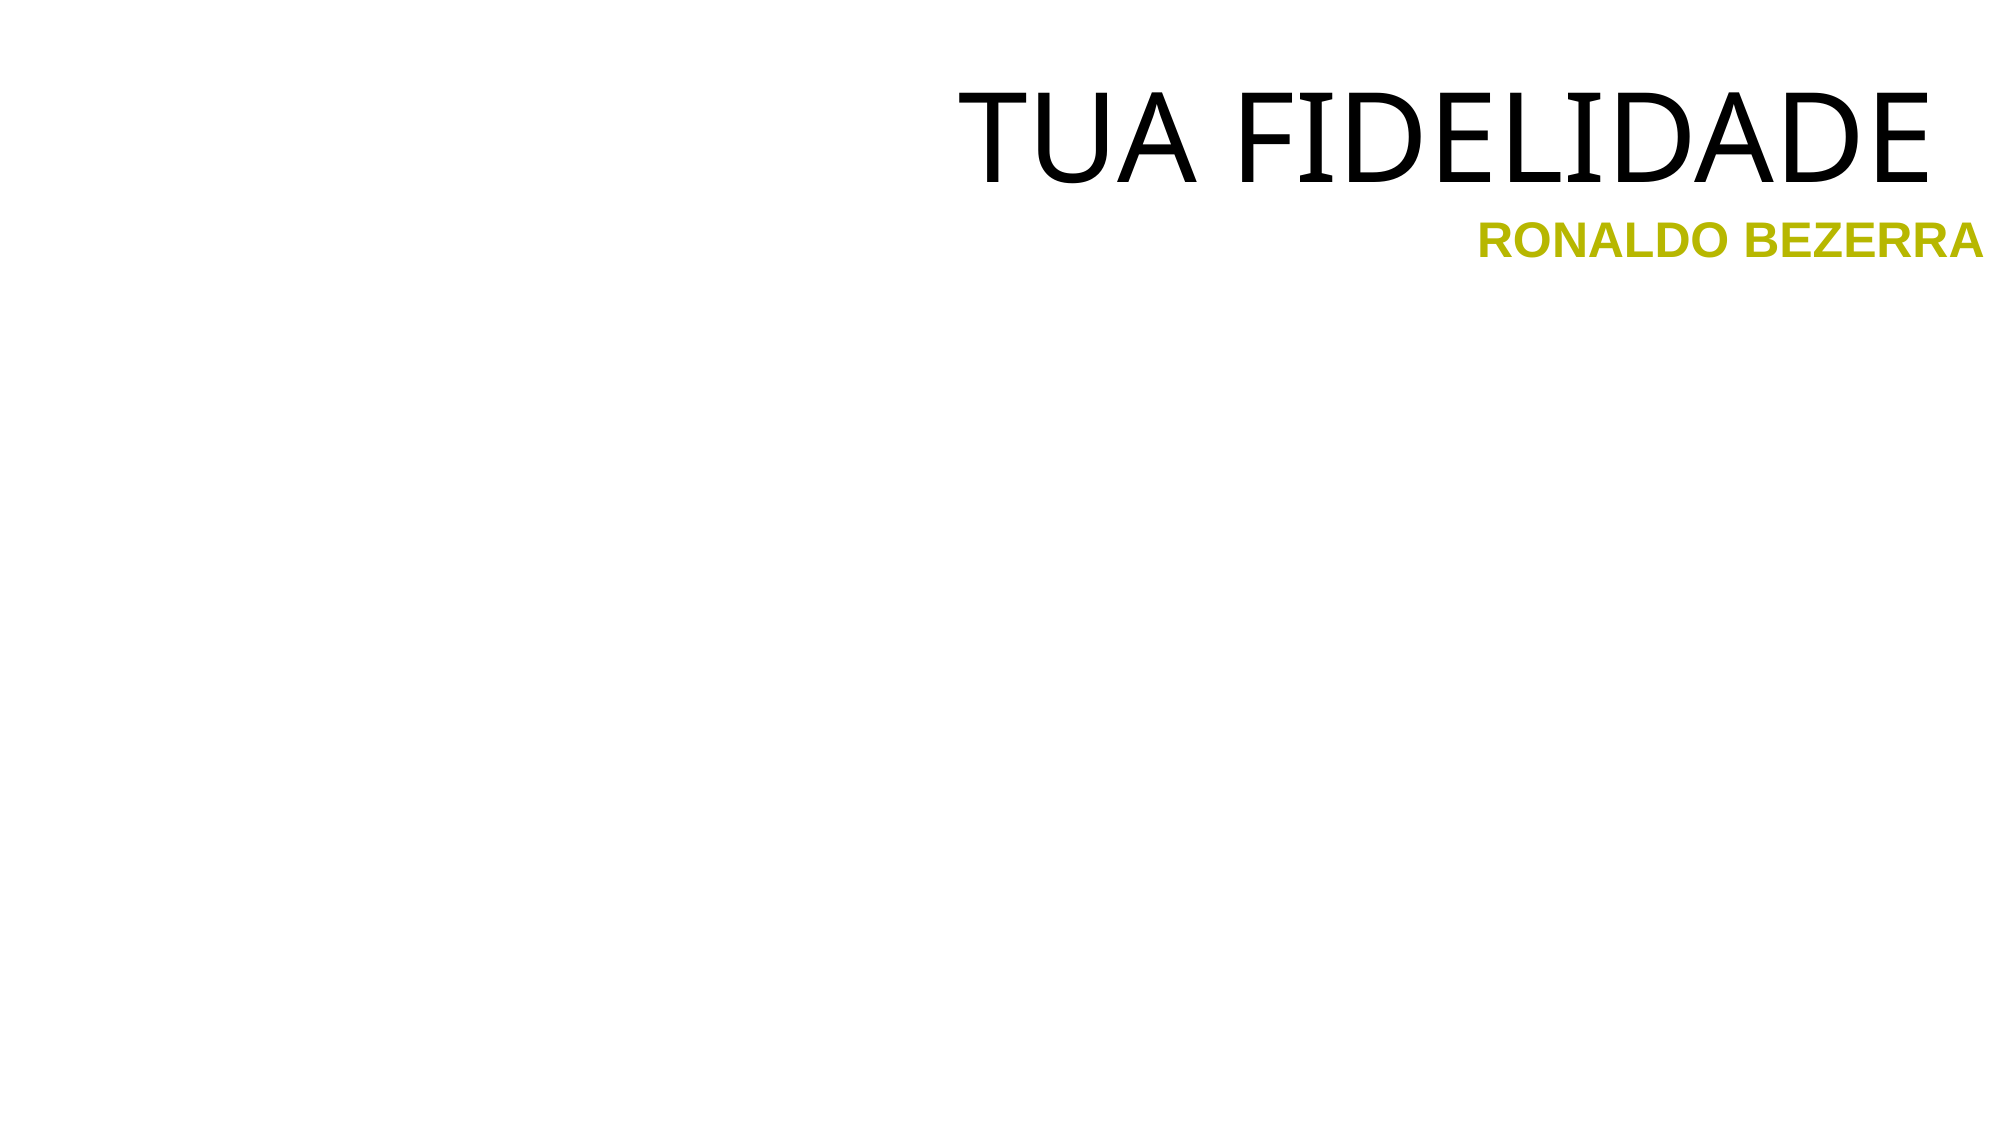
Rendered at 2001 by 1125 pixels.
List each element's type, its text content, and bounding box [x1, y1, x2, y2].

title TUA FIDELIDADE [873, 10, 2000, 217]
subtitle RONALDO BEZERRA [980, 206, 2000, 479]
